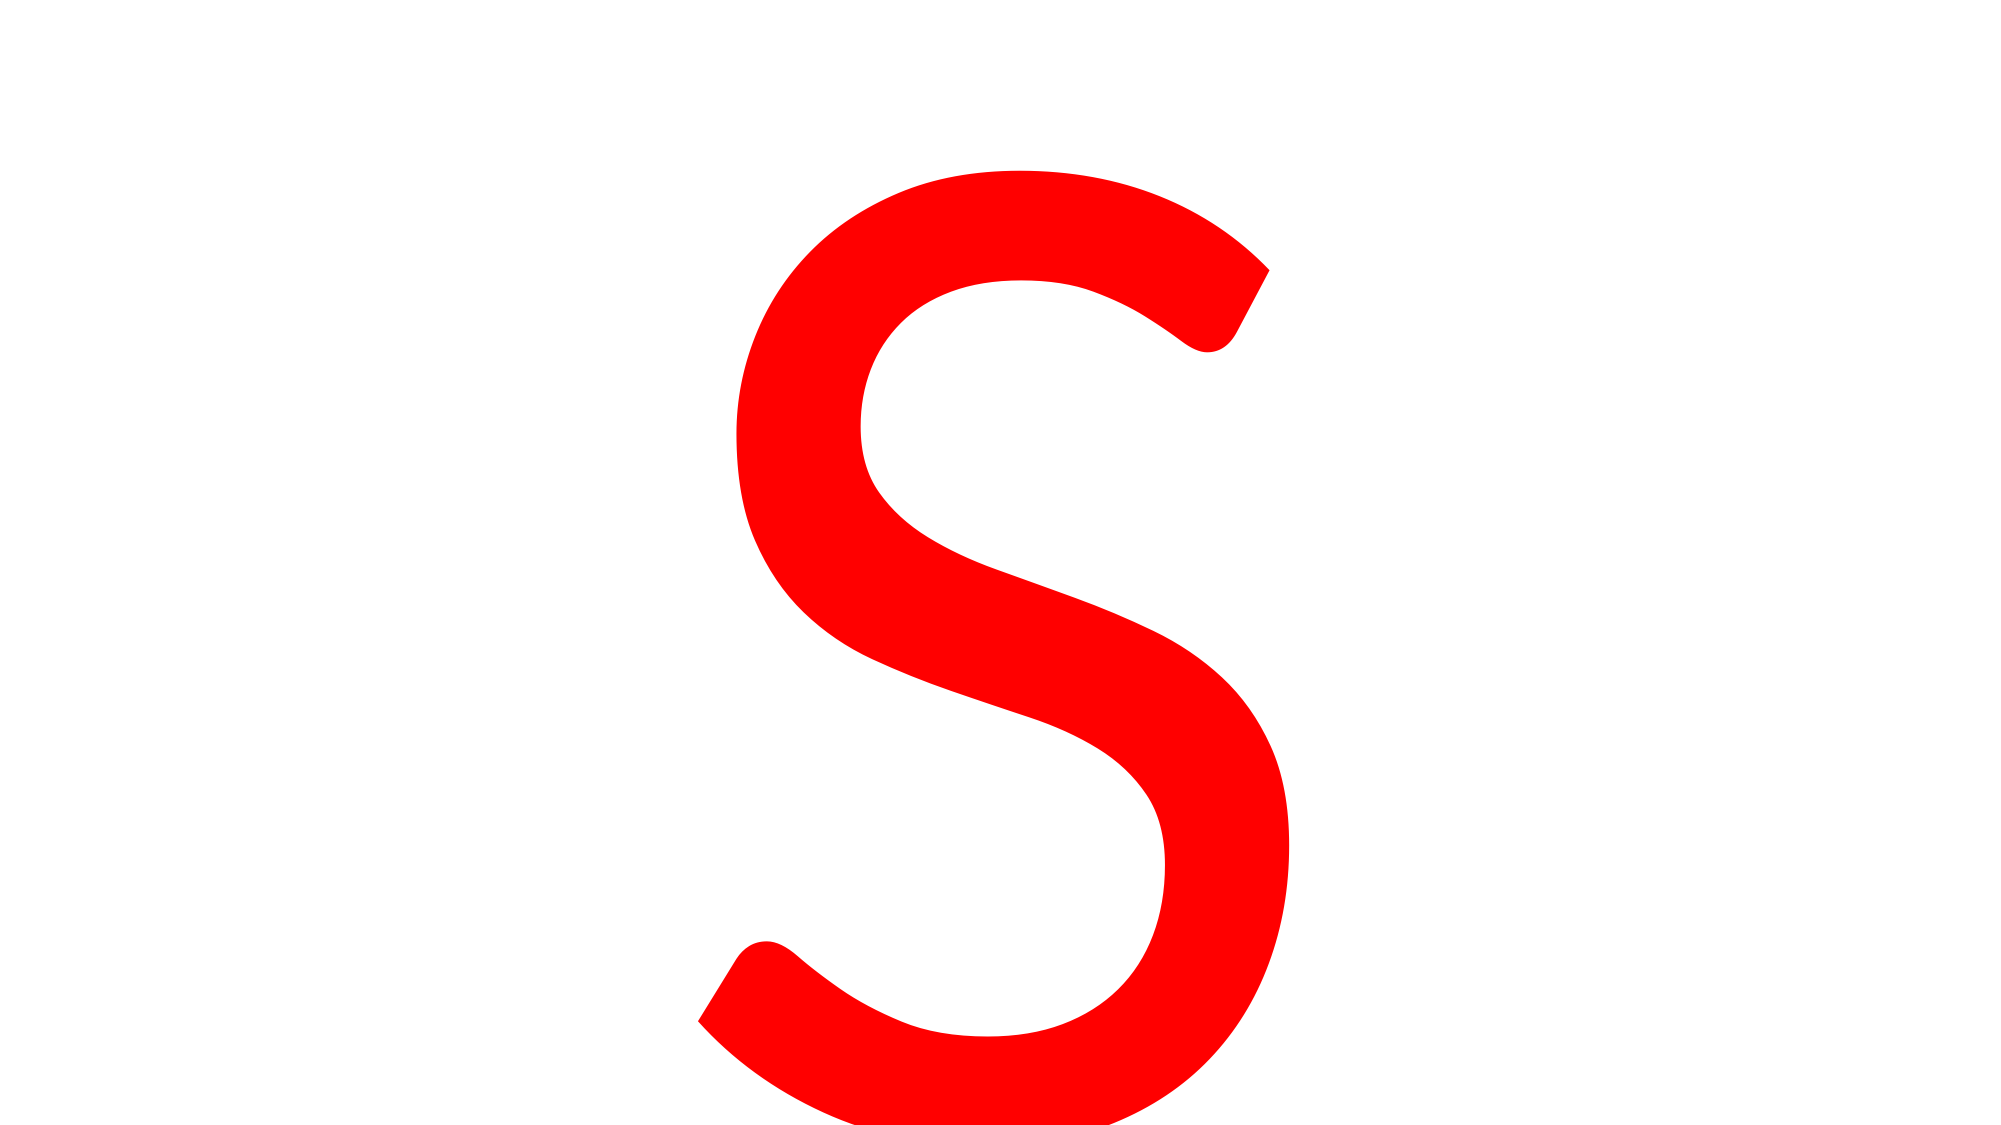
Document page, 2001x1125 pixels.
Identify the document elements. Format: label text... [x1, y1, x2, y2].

text_box S [0, 0, 2000, 1125]
